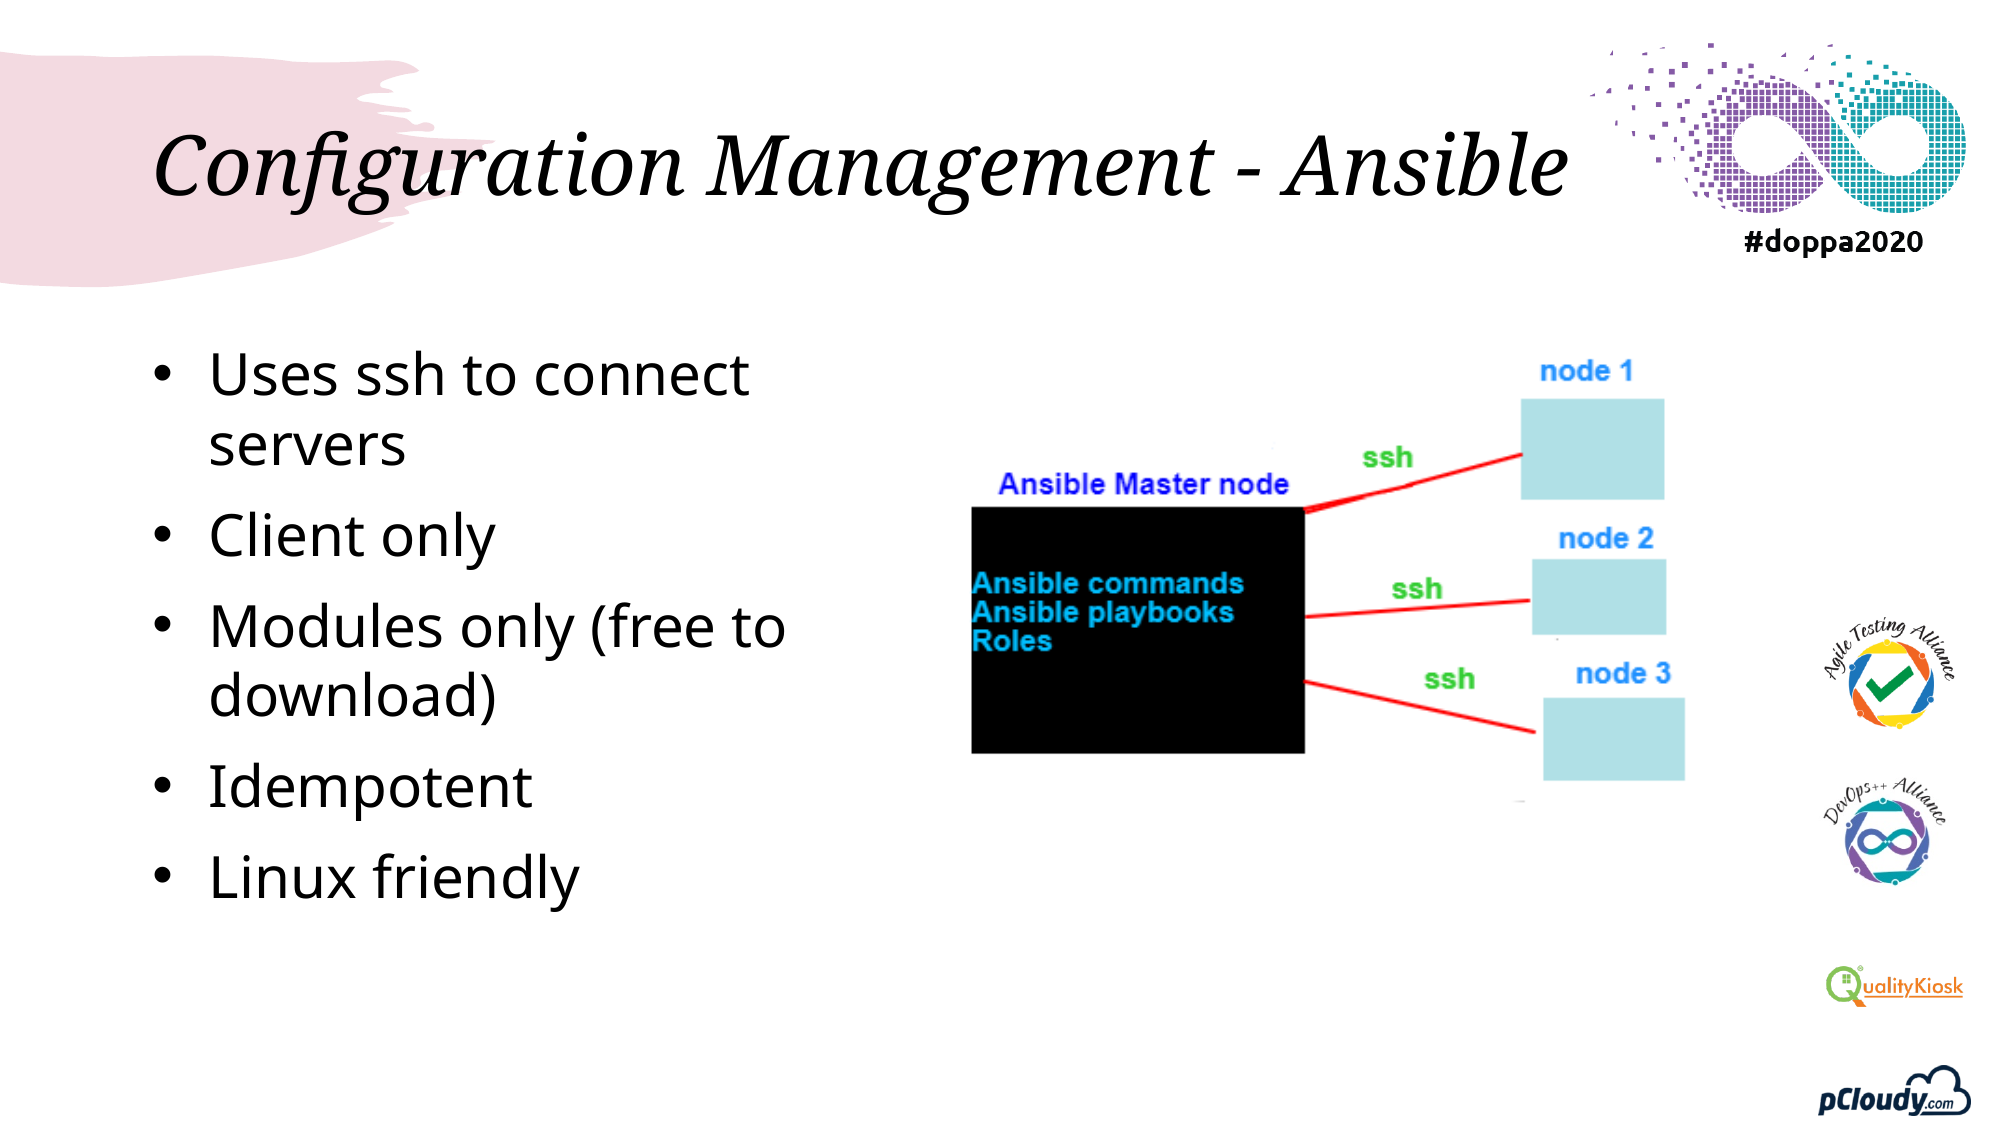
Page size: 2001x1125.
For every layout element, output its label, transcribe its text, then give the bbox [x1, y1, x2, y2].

picture [918, 329, 1758, 945]
picture [1818, 1065, 1971, 1116]
picture [1818, 602, 1960, 744]
title Configuration Management - Ansible [137, 59, 1863, 278]
picture [1583, 34, 1971, 267]
picture [1818, 766, 1950, 898]
list Uses ssh to connect servers Client only Modules only (free to download) Idempotent Linux friendly [137, 329, 948, 1013]
picture [1818, 961, 1971, 1011]
